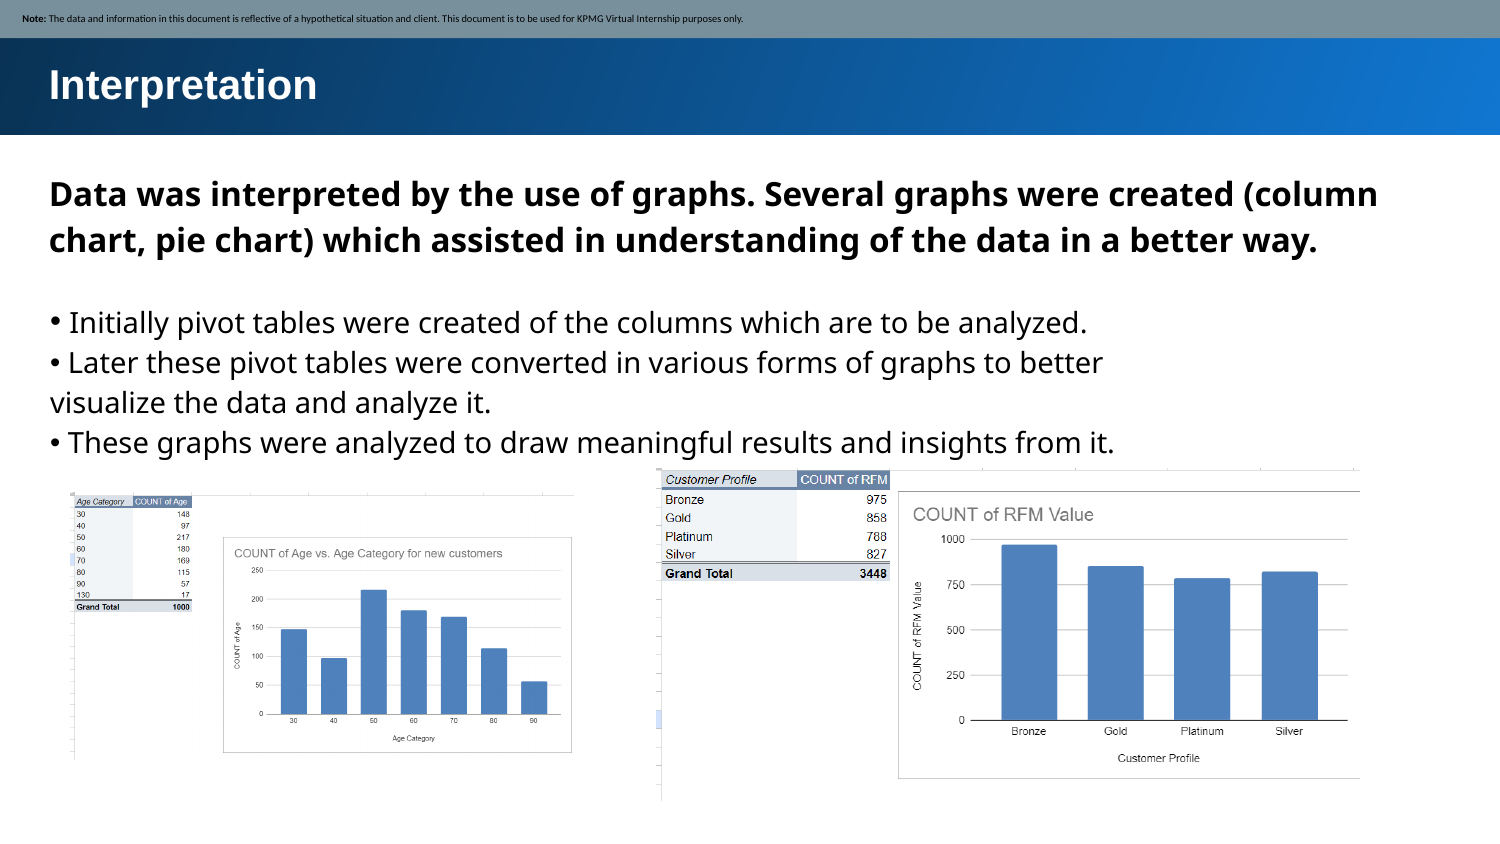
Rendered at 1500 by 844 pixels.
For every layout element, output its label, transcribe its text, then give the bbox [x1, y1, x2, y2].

text_box Data was interpreted by the use of graphs. Several graphs were created (column chart, pie chart) which assisted in understanding of the data in a better way. [33, 152, 1439, 275]
text_box Interpretation [33, 43, 1439, 124]
text_box [0, 39, 1500, 135]
picture [70, 491, 574, 760]
text_box Initially pivot tables were created of the columns which are to be analyzed. Later these pivot tables were converted in various forms of graphs to better visualize the data and analyze it. These graphs were analyzed to draw meaningful results and insights from it. [35, 281, 1184, 475]
text_box Note: The data and information in this document is reflective of a hypothetical situation and client. This document is to be used for KPMG Virtual Internship purposes only. [0, 0, 1500, 39]
picture [655, 468, 1361, 801]
